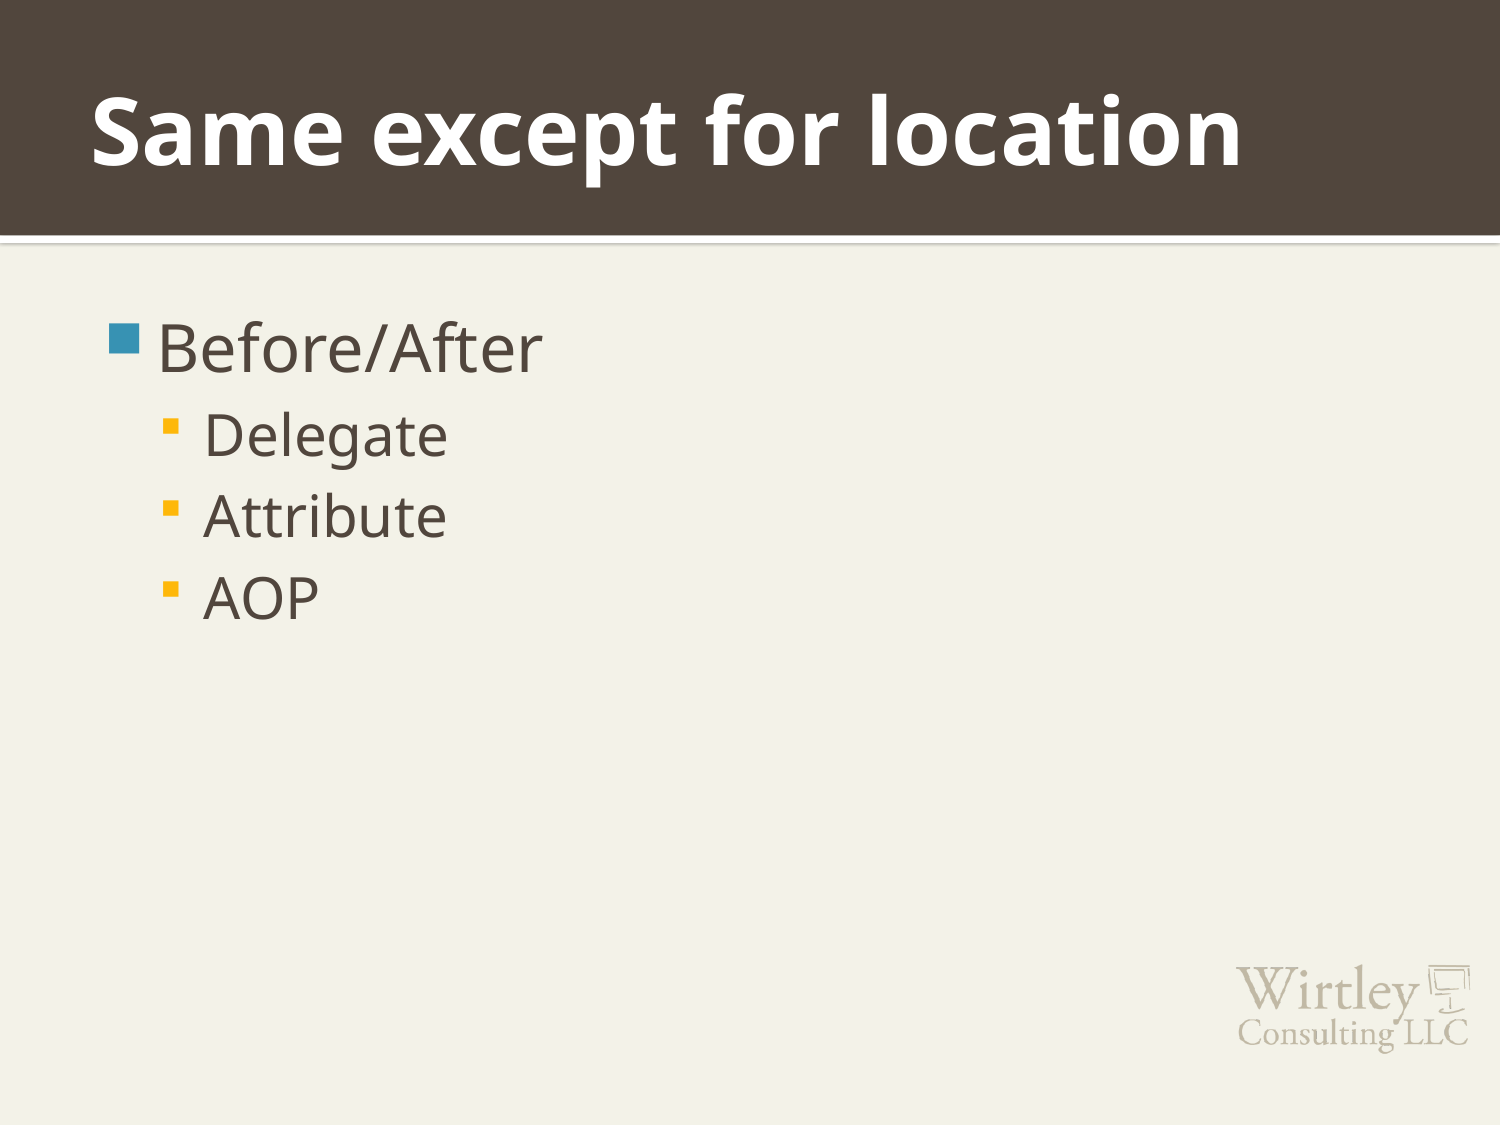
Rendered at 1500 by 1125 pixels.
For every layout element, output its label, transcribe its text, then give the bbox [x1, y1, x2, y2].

picture [1224, 962, 1475, 1056]
list Before/After Delegate Attribute AOP [75, 291, 1425, 1050]
title Same except for location [75, 25, 1425, 231]
